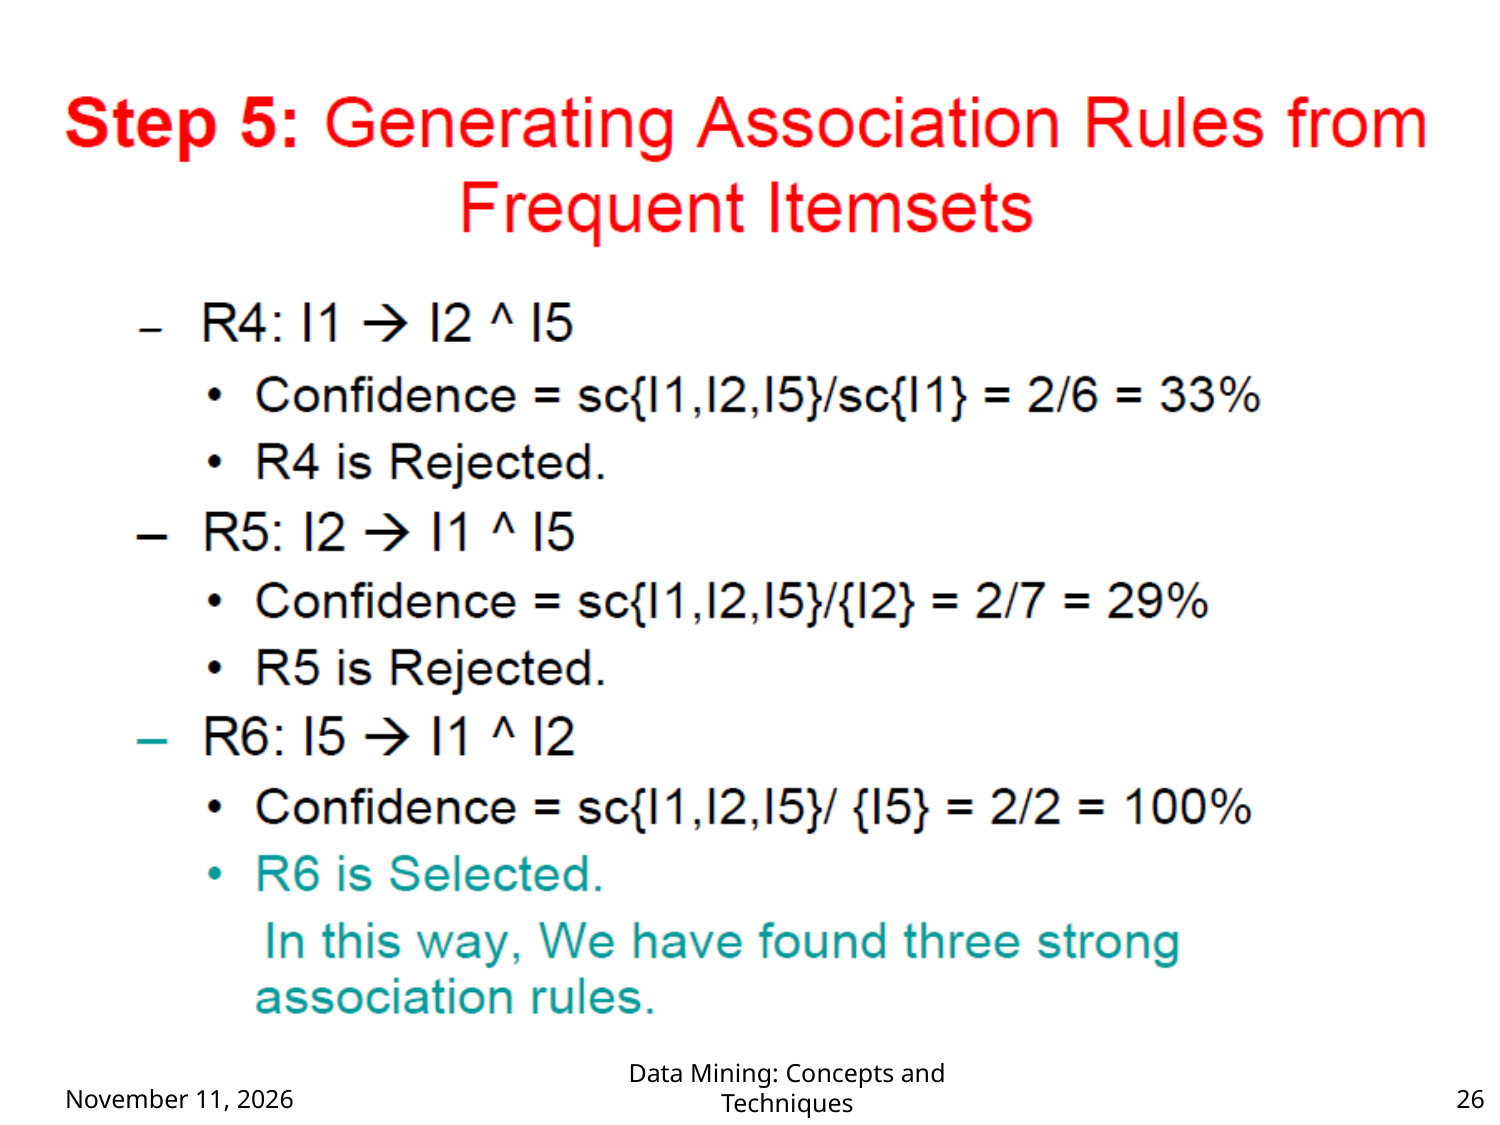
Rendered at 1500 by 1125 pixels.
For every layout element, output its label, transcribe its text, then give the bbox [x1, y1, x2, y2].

slide_number 26 [1187, 1062, 1500, 1125]
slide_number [49, 1071, 363, 1125]
footer Data Mining: Concepts and Techniques [549, 1071, 1026, 1125]
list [24, 87, 1451, 1063]
